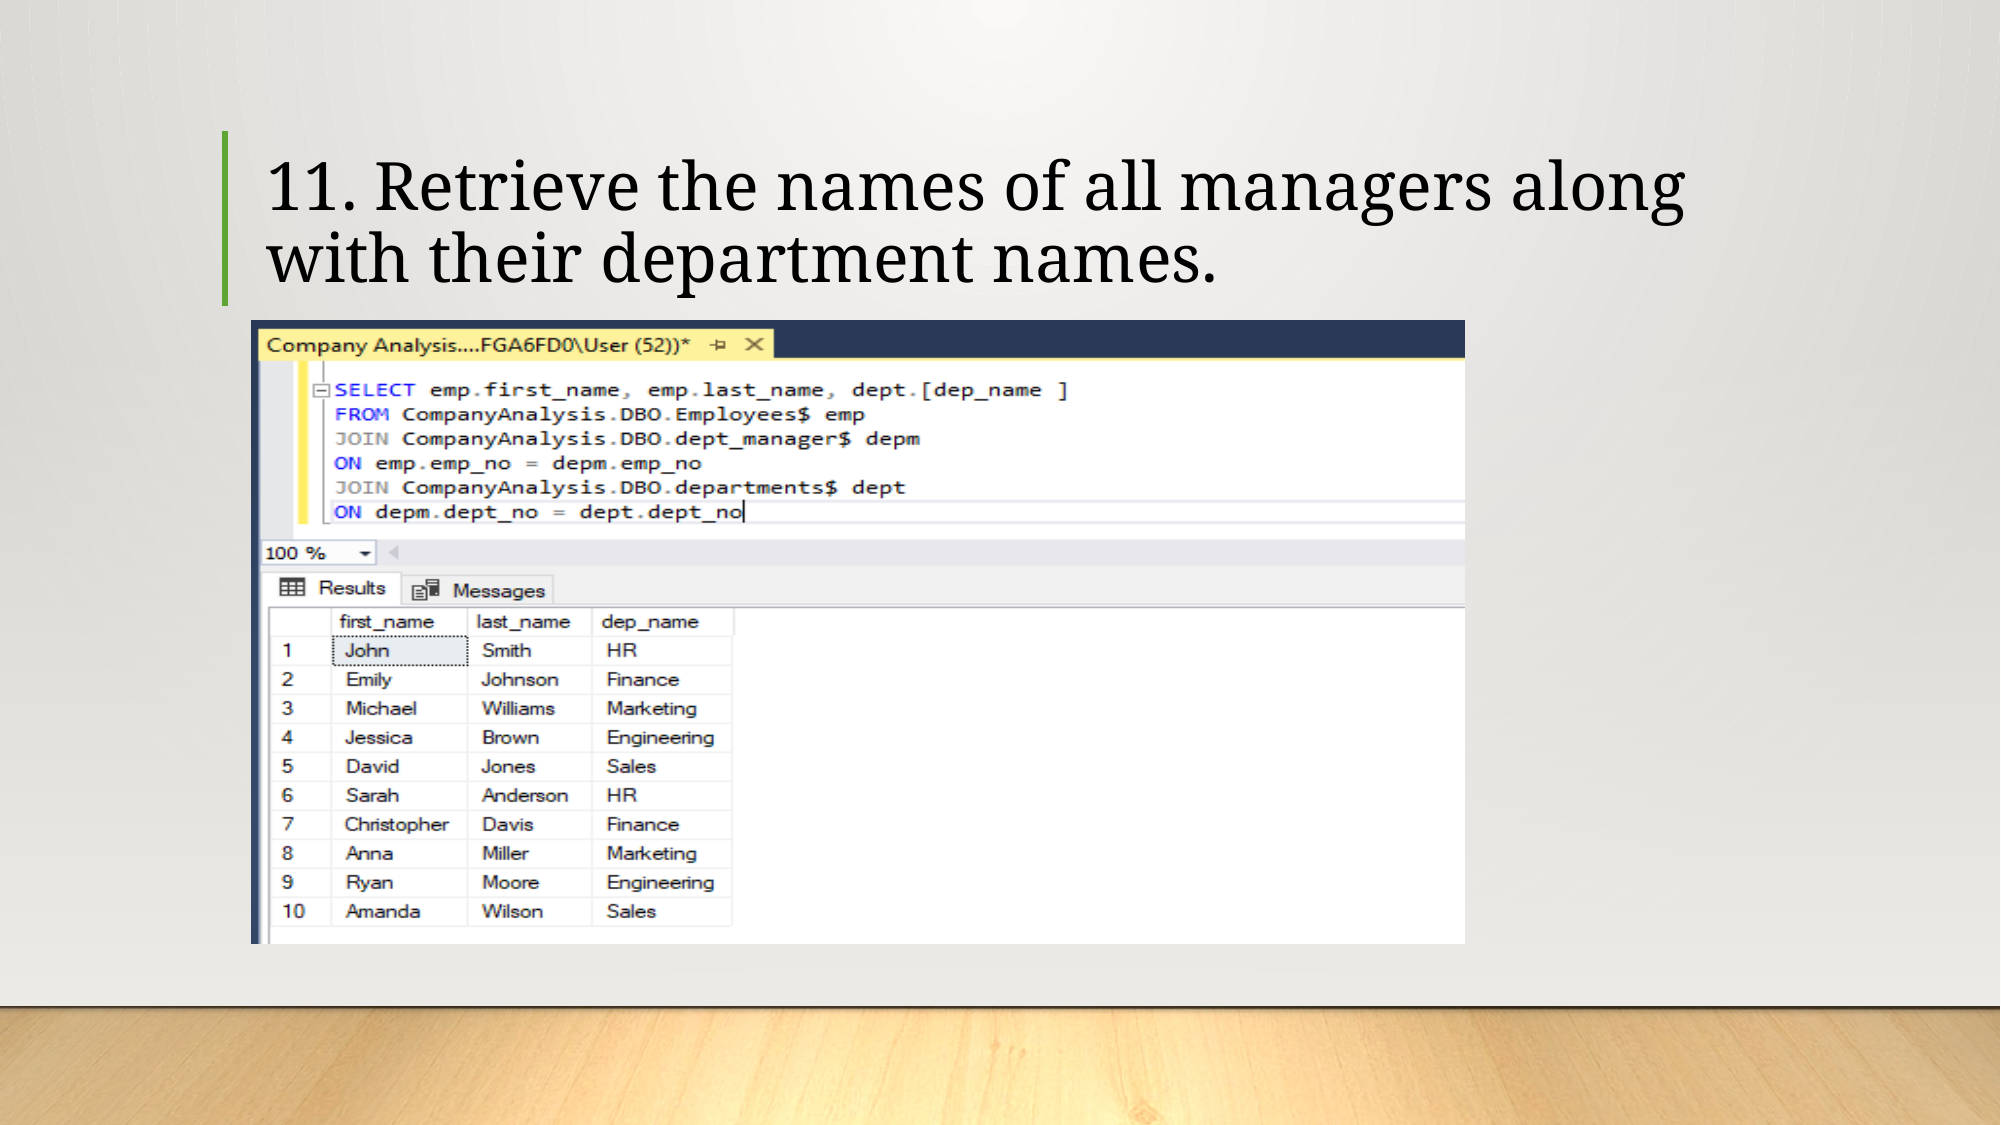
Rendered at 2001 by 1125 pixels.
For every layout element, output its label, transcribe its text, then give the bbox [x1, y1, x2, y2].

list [251, 320, 1465, 945]
picture [0, 1006, 2000, 1125]
title 11. Retrieve the names of all managers along with their department names. [251, 131, 1814, 305]
